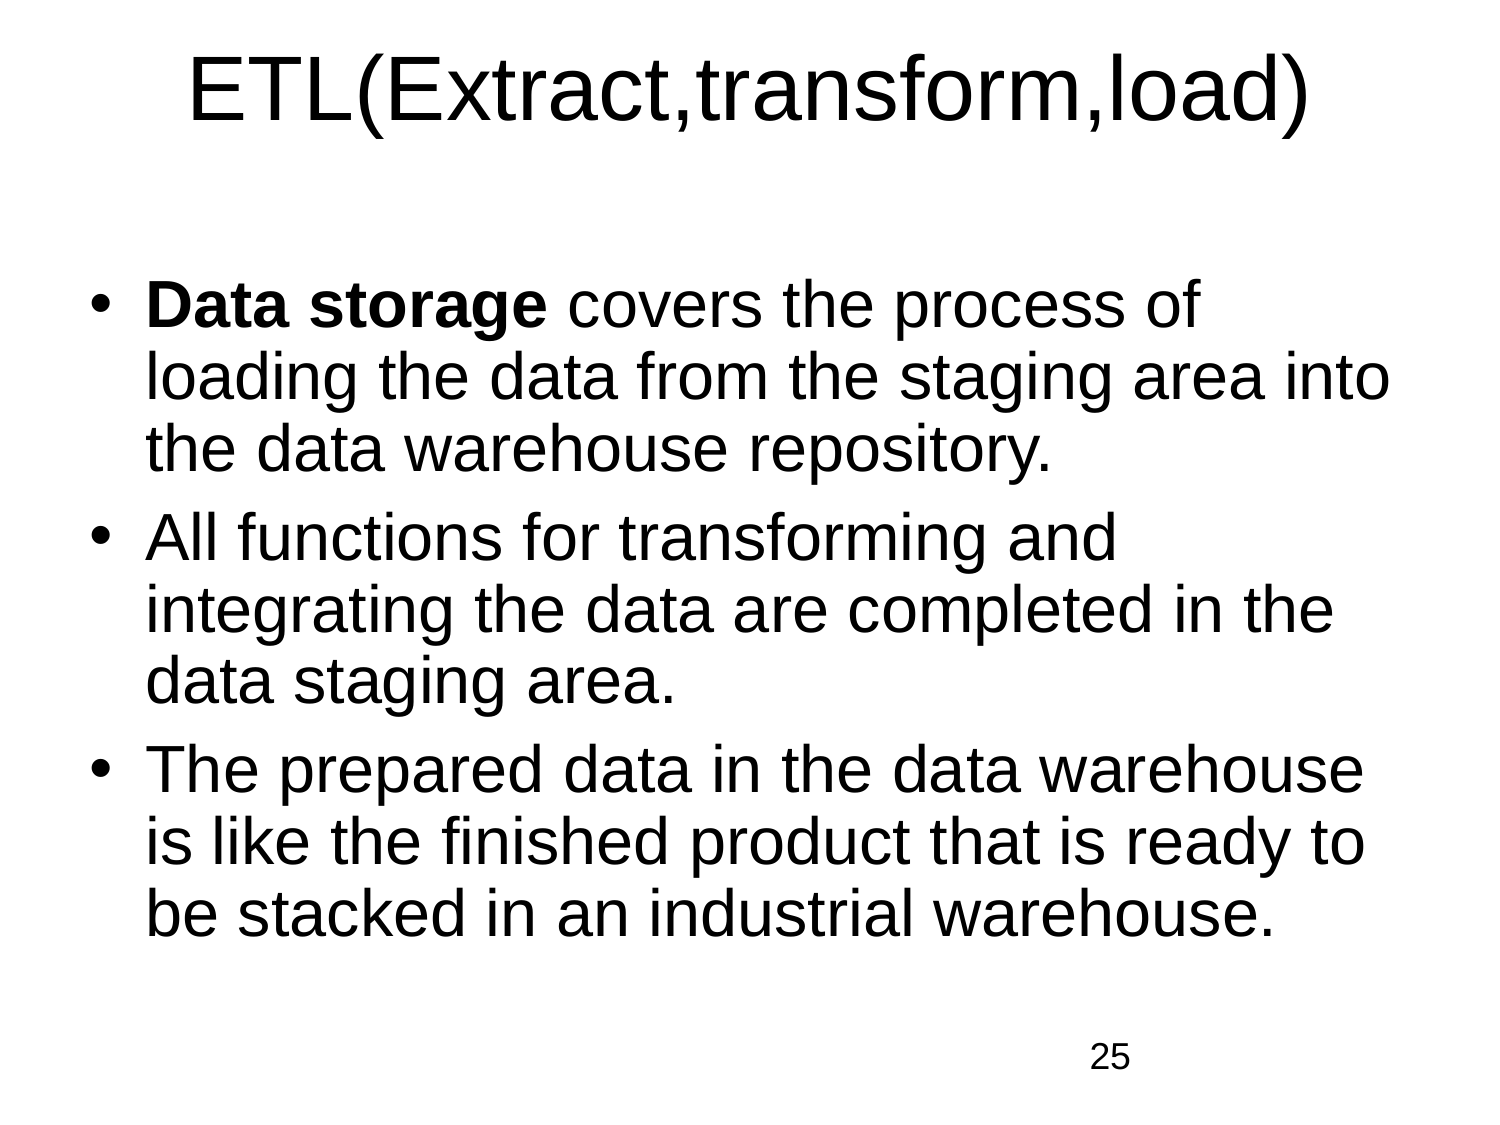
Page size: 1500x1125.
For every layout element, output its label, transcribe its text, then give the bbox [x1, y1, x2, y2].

title ETL(Extract,transform,load) [75, 45, 1425, 233]
list Data storage covers the process of loading the data from the staging area into the data warehouse repository. All functions for transforming and integrating the data are completed in the data staging area. The prepared data in the data warehouse is like the finished product that is ready to be stacked in an industrial warehouse. [75, 262, 1425, 1005]
text_box ‹#› [1074, 1024, 1425, 1102]
